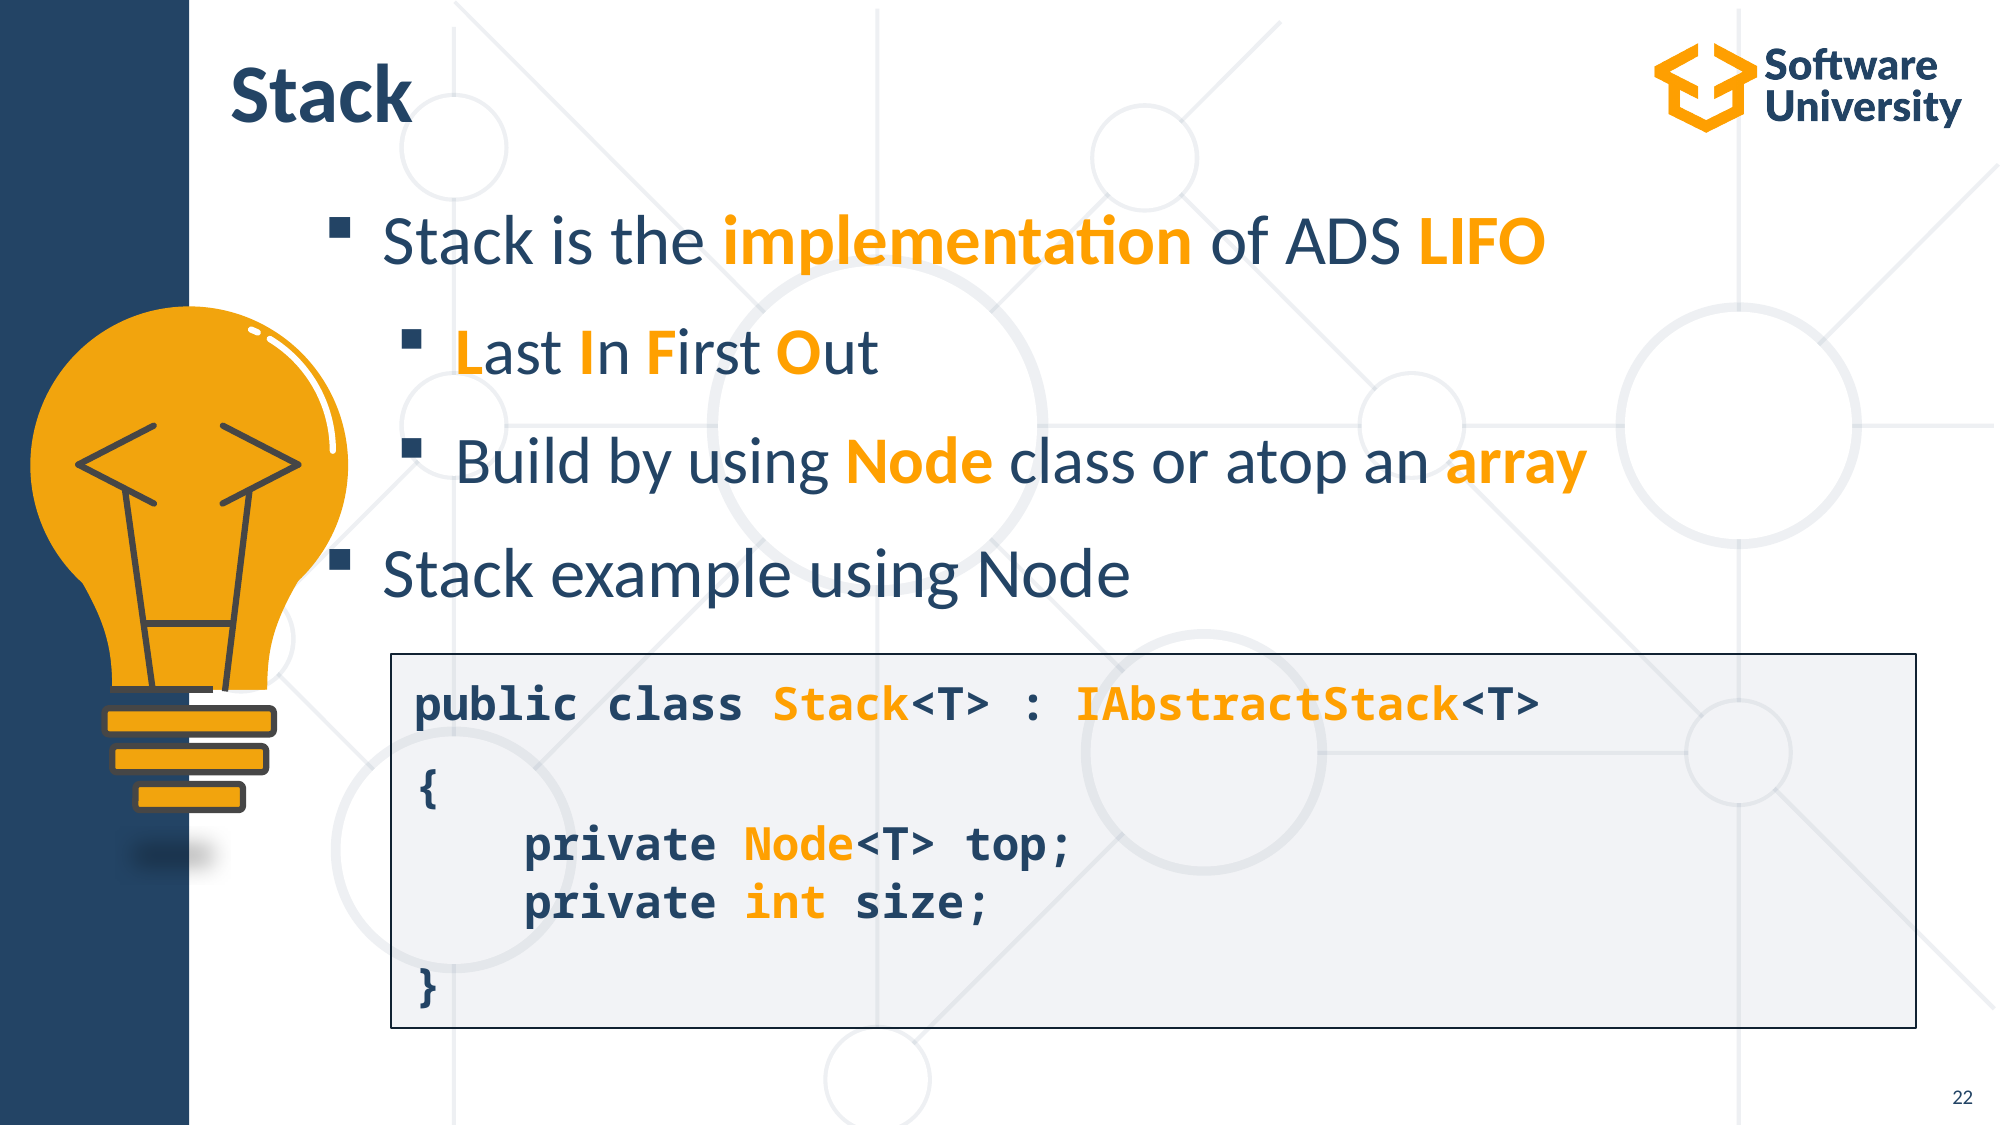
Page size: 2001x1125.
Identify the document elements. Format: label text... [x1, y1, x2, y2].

list Stack is the implementation of ADS LIFO Last In First Out Build by using Node class or atop an array Stack example using Node [306, 183, 1968, 1094]
slide_number 22 [1927, 1067, 1989, 1117]
picture [1641, 31, 1973, 145]
title Stack [212, 16, 1628, 162]
text_box public class Stack<T> : IAbstractStack<T> { private Node<T> top; private int size; } [390, 653, 1916, 1028]
